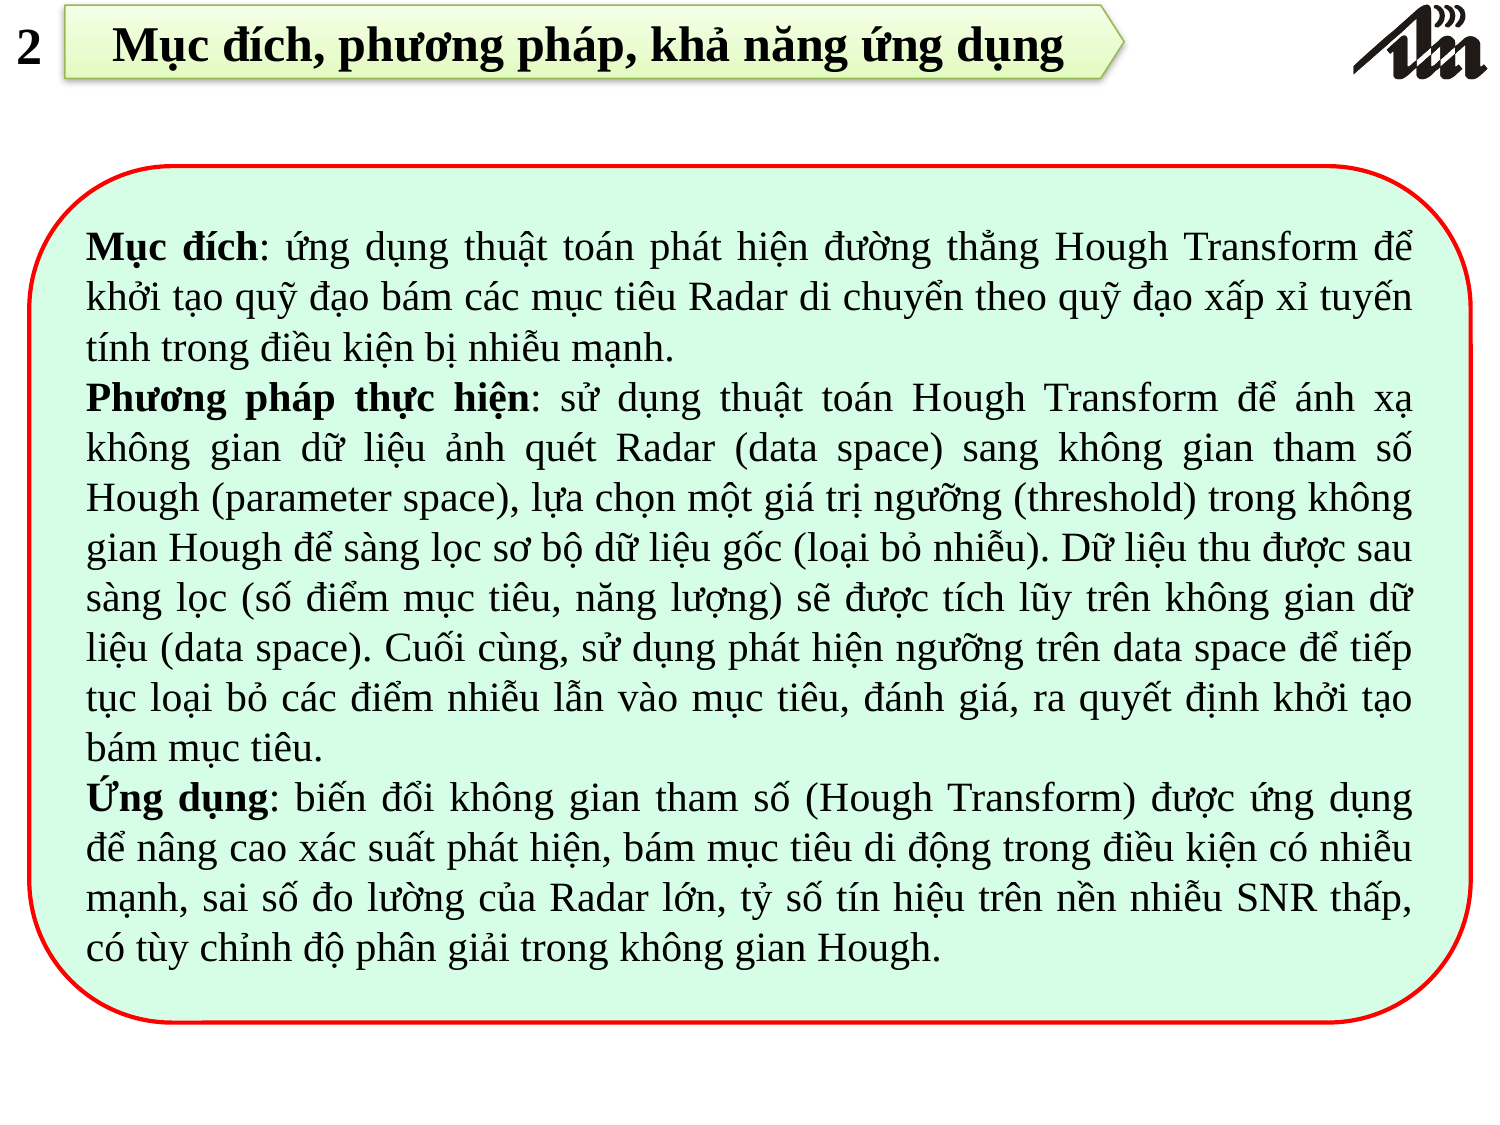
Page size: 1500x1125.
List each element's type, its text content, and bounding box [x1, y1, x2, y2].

text_box Mục đích: ứng dụng thuật toán phát hiện đường thẳng Hough Transform để khởi tạo quỹ đạo bám các mục tiêu Radar di chuyển theo quỹ đạo xấp xỉ tuyến tính trong điều kiện bị nhiễu mạnh. Phương pháp thực hiện: sử dụng thuật toán Hough Transform để ánh xạ không gian dữ liệu ảnh quét Radar (data space) sang không gian tham số Hough (parameter space), lựa chọn một giá trị ngưỡng (threshold) trong không gian Hough để sàng lọc sơ bộ dữ liệu gốc (loại bỏ nhiễu). Dữ liệu thu được sau sàng lọc (số điểm mục tiêu, năng lượng) sẽ được tích lũy trên không gian dữ liệu (data space). Cuối cùng, sử dụng phát hiện ngưỡng trên data space để tiếp tục loại bỏ các điểm nhiễu lẫn vào mục tiêu, đánh giá, ra quyết định khởi tạo bám mục tiêu. Ứng dụng: biến đổi không gian tham số (Hough Transform) được ứng dụng để nâng cao xác suất phát hiện, bám mục tiêu di động trong điều kiện có nhiễu mạnh, sai số đo lường của Radar lớn, tỷ số tín hiệu trên nền nhiễu SNR thấp, có tùy chỉnh độ phân giải trong không gian Hough. [27, 164, 1473, 1025]
text_box 2 [1, 5, 62, 83]
picture [1351, 3, 1490, 81]
text_box Mục đích, phương pháp, khả năng ứng dụng [64, 4, 1125, 80]
